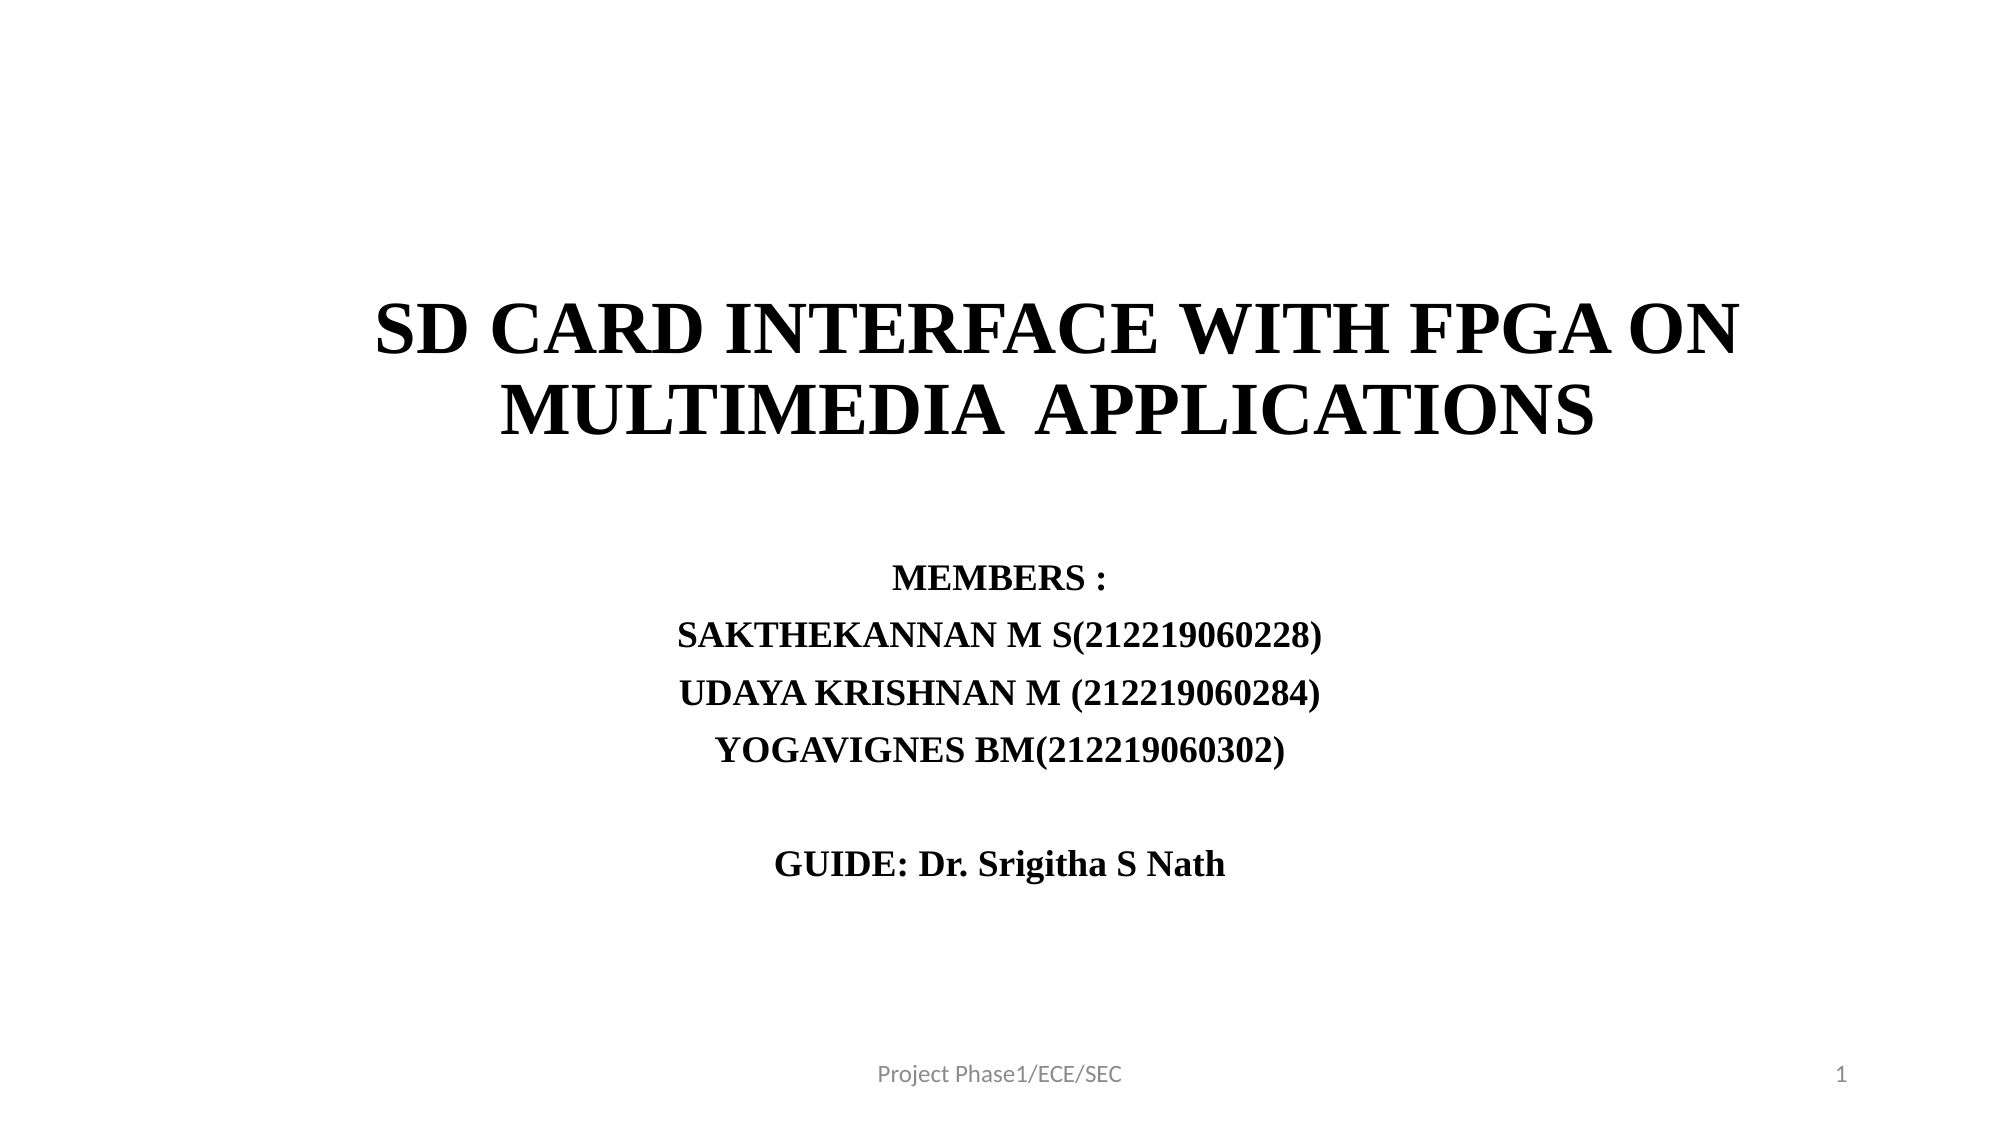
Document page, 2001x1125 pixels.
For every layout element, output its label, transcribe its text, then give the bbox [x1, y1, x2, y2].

slide_number 1 [1412, 1042, 1863, 1103]
title SD CARD INTERFACE WITH FPGA ON MULTIMEDIA APPLICATIONS [298, 66, 1799, 459]
footer Project Phase1/ECE/SEC [662, 1042, 1338, 1103]
subtitle MEMBERS : SAKTHEKANNAN M S(212219060228) UDAYA KRISHNAN M (212219060284) YOGAVIGNES BM(212219060302) GUIDE: Dr. Srigitha S Nath [249, 489, 1750, 761]
